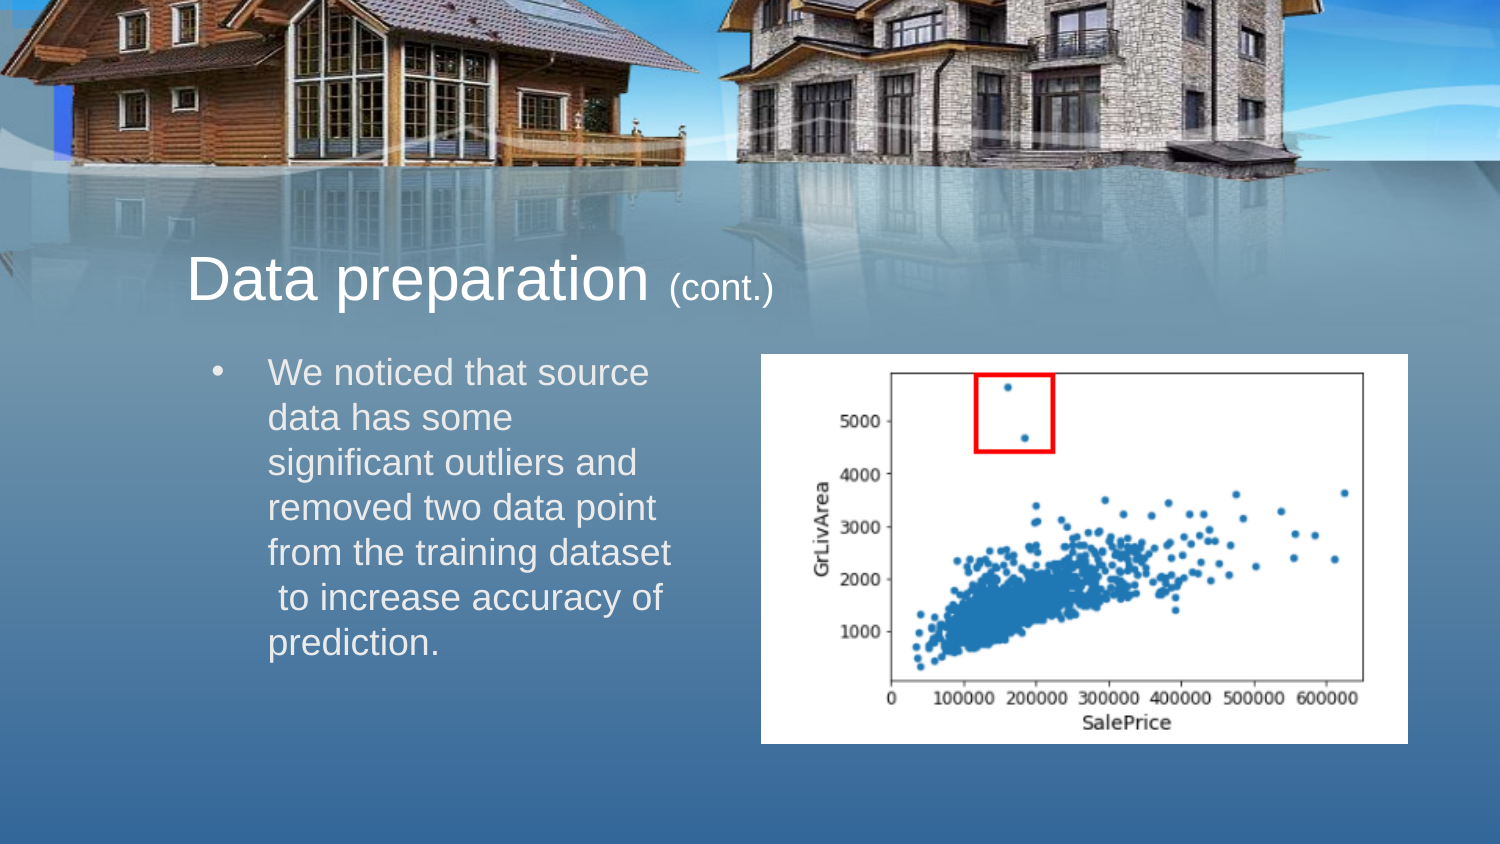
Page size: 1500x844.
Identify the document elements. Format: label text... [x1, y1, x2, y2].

title Data preparation (cont.) [171, 235, 1134, 316]
picture [761, 354, 1408, 744]
picture [0, 0, 1500, 342]
list We noticed that source data has some significant outliers and removed two data point from the training dataset to increase accuracy of prediction. [177, 340, 697, 758]
